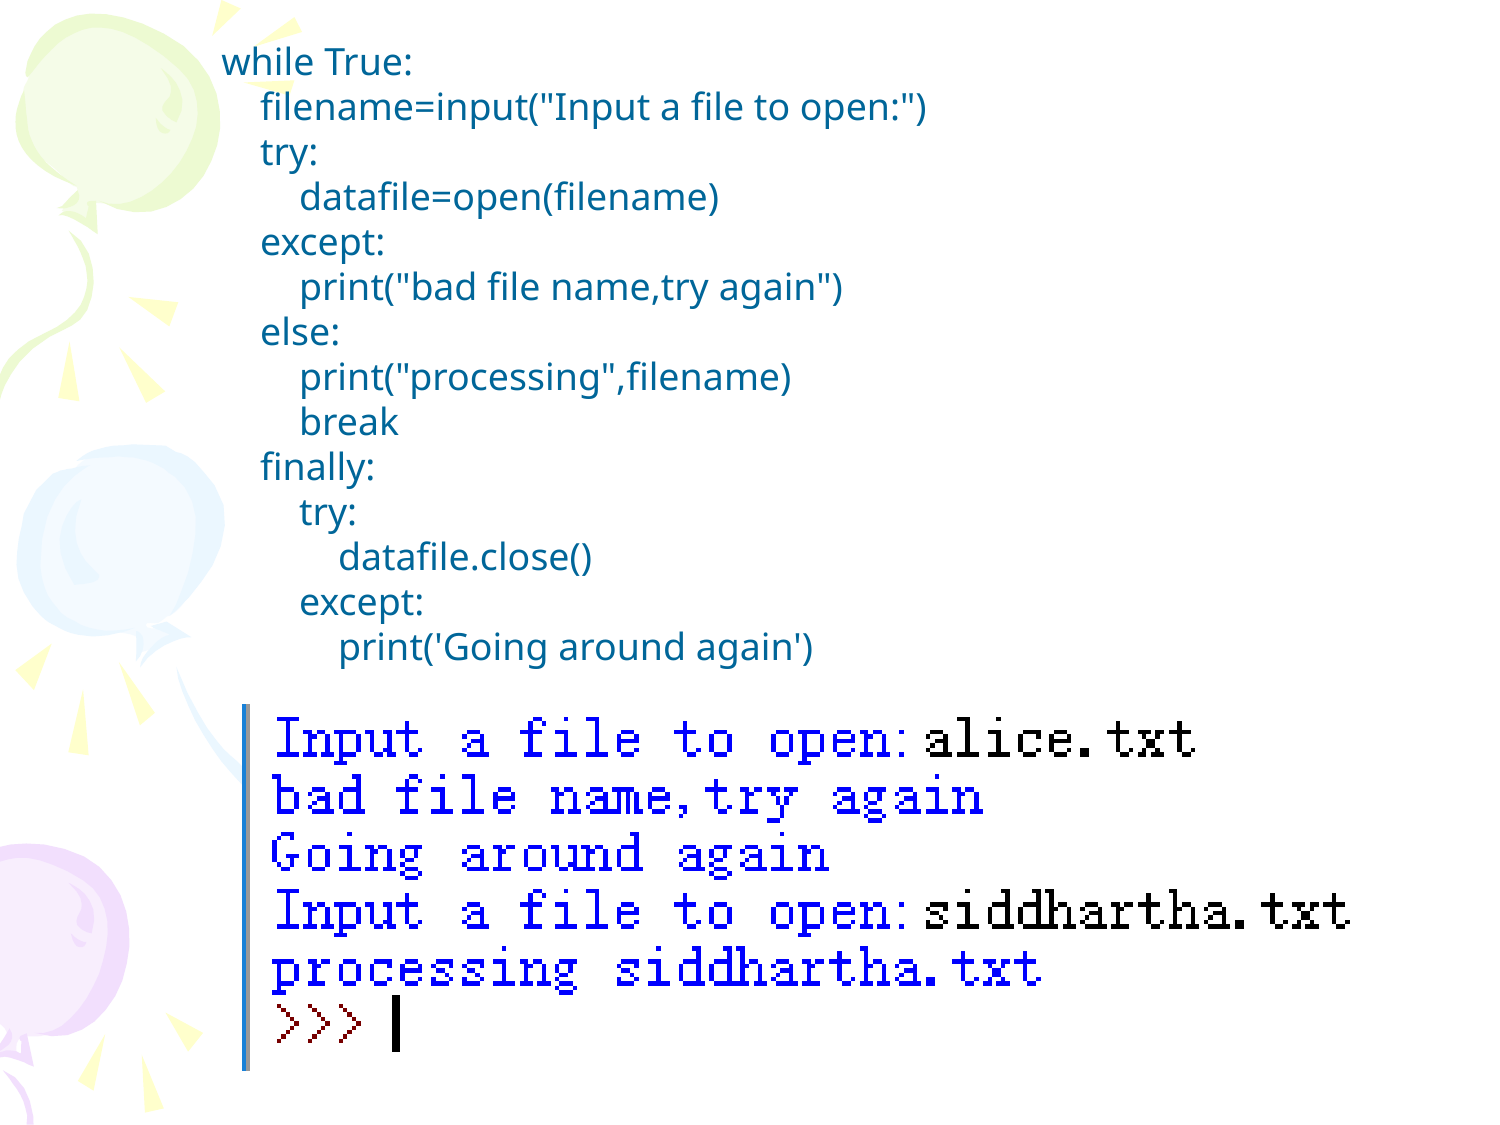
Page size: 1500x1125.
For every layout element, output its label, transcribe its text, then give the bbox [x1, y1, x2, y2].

text_box while True: filename=input("Input a file to open:") try: datafile=open(filename) except: print("bad file name,try again") else: print("processing",filename) break finally: try: datafile.close() except: print('Going around again') [206, 30, 1365, 676]
picture [241, 703, 1402, 1071]
